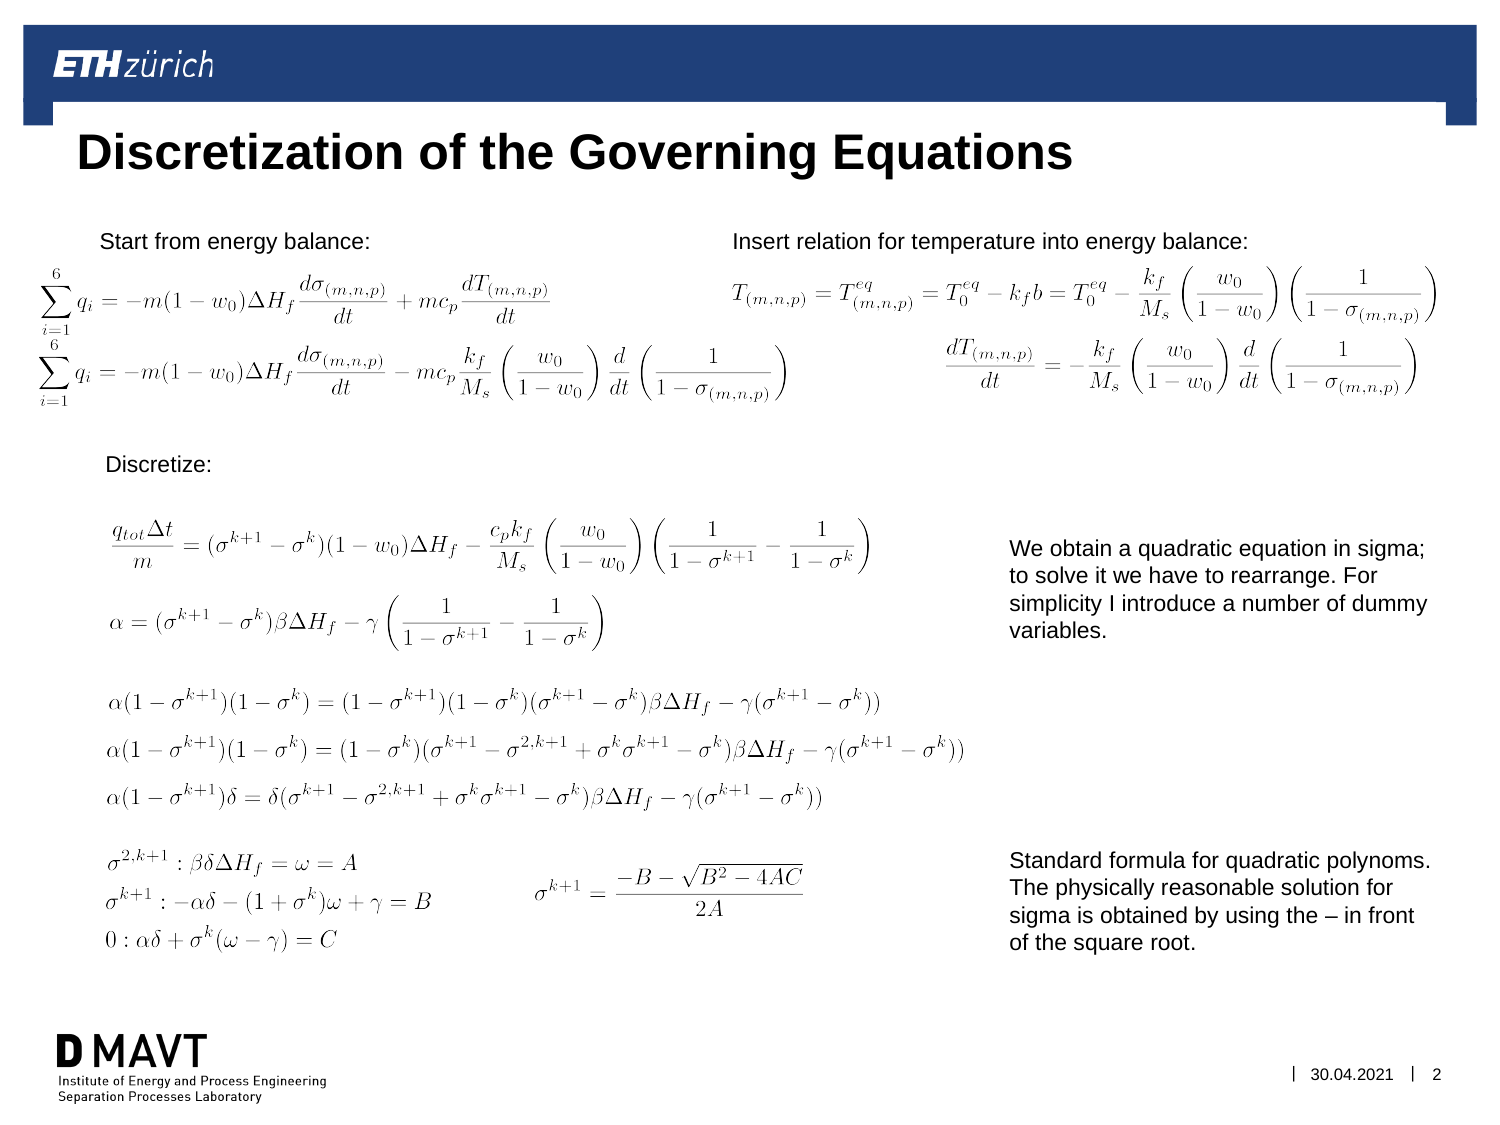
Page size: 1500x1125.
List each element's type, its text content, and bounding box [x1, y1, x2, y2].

text_box Discretization of the Governing Equations [53, 101, 1437, 208]
text_box We obtain a quadratic equation in sigma; to solve it we have to rearrange. For simplicity I introduce a number of dummy variables. [994, 526, 1456, 651]
picture [107, 782, 821, 811]
text_box Standard formula for quadratic polynoms. The physically reasonable solution for sigma is obtained by using the – in front of the square root. [994, 837, 1456, 963]
picture [38, 338, 786, 406]
text_box Insert relation for temperature into energy balance: [717, 219, 1273, 262]
picture [110, 595, 603, 652]
picture [732, 266, 1437, 325]
text_box Discretize: [90, 442, 552, 485]
picture [111, 518, 869, 574]
picture [535, 864, 804, 917]
text_box Start from energy balance: [84, 218, 546, 262]
slide_number 2 [1415, 1034, 1459, 1112]
picture [108, 849, 357, 878]
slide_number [1302, 1034, 1403, 1112]
picture [106, 887, 431, 915]
picture [109, 688, 879, 717]
picture [24, 1001, 336, 1112]
picture [946, 338, 1416, 397]
picture [106, 925, 337, 953]
picture [107, 735, 963, 764]
picture [40, 268, 550, 335]
